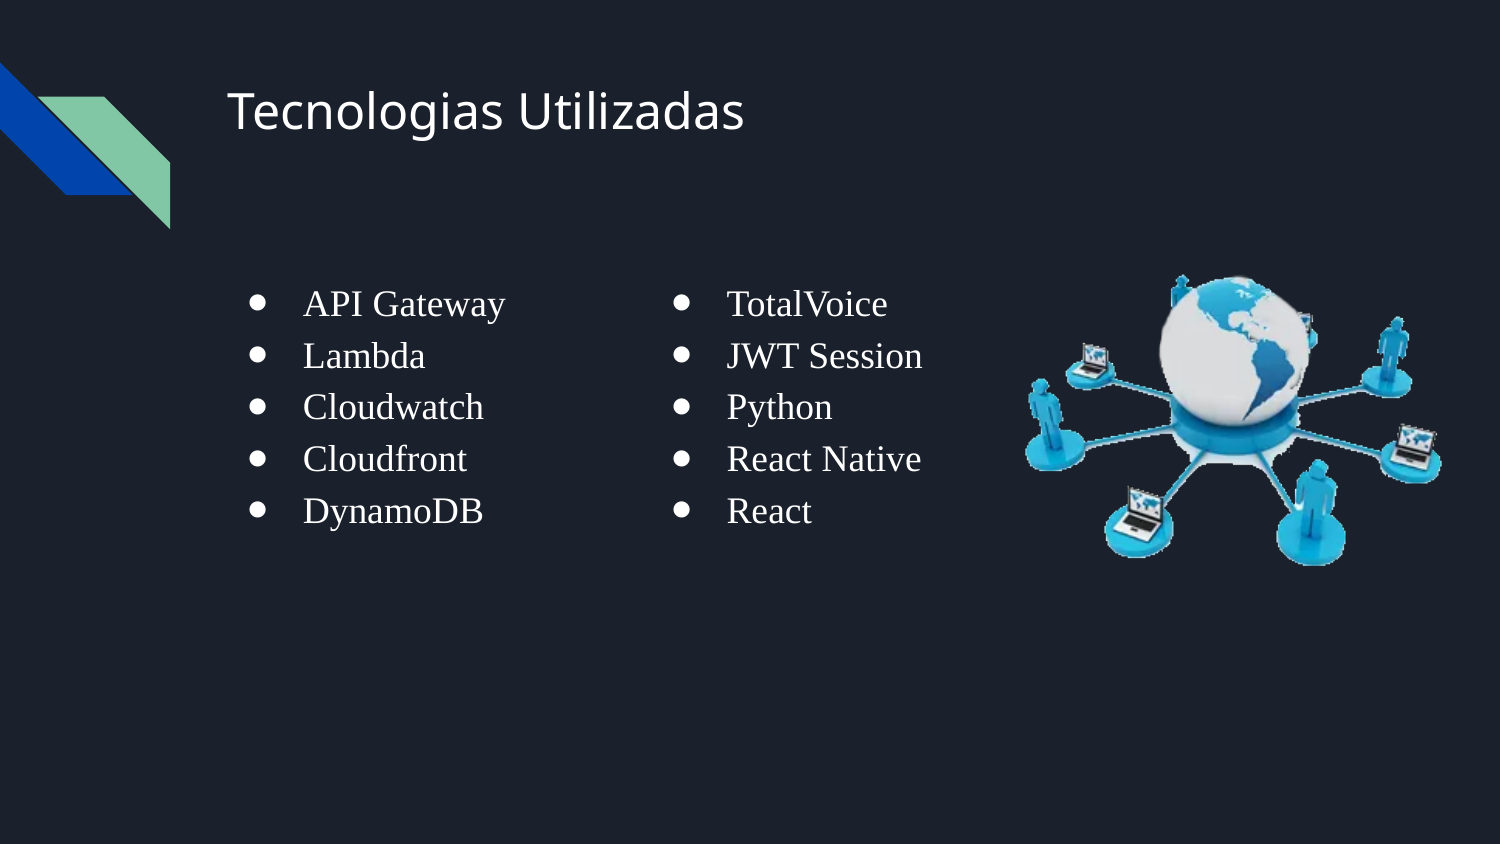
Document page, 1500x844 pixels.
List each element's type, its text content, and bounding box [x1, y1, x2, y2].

picture [1015, 258, 1451, 585]
title Tecnologias Utilizadas [212, 64, 1368, 215]
list API Gateway Lambda Cloudwatch Cloudfront DynamoDB [212, 257, 593, 735]
list TotalVoice JWT Session Python React Native React [636, 257, 1017, 735]
